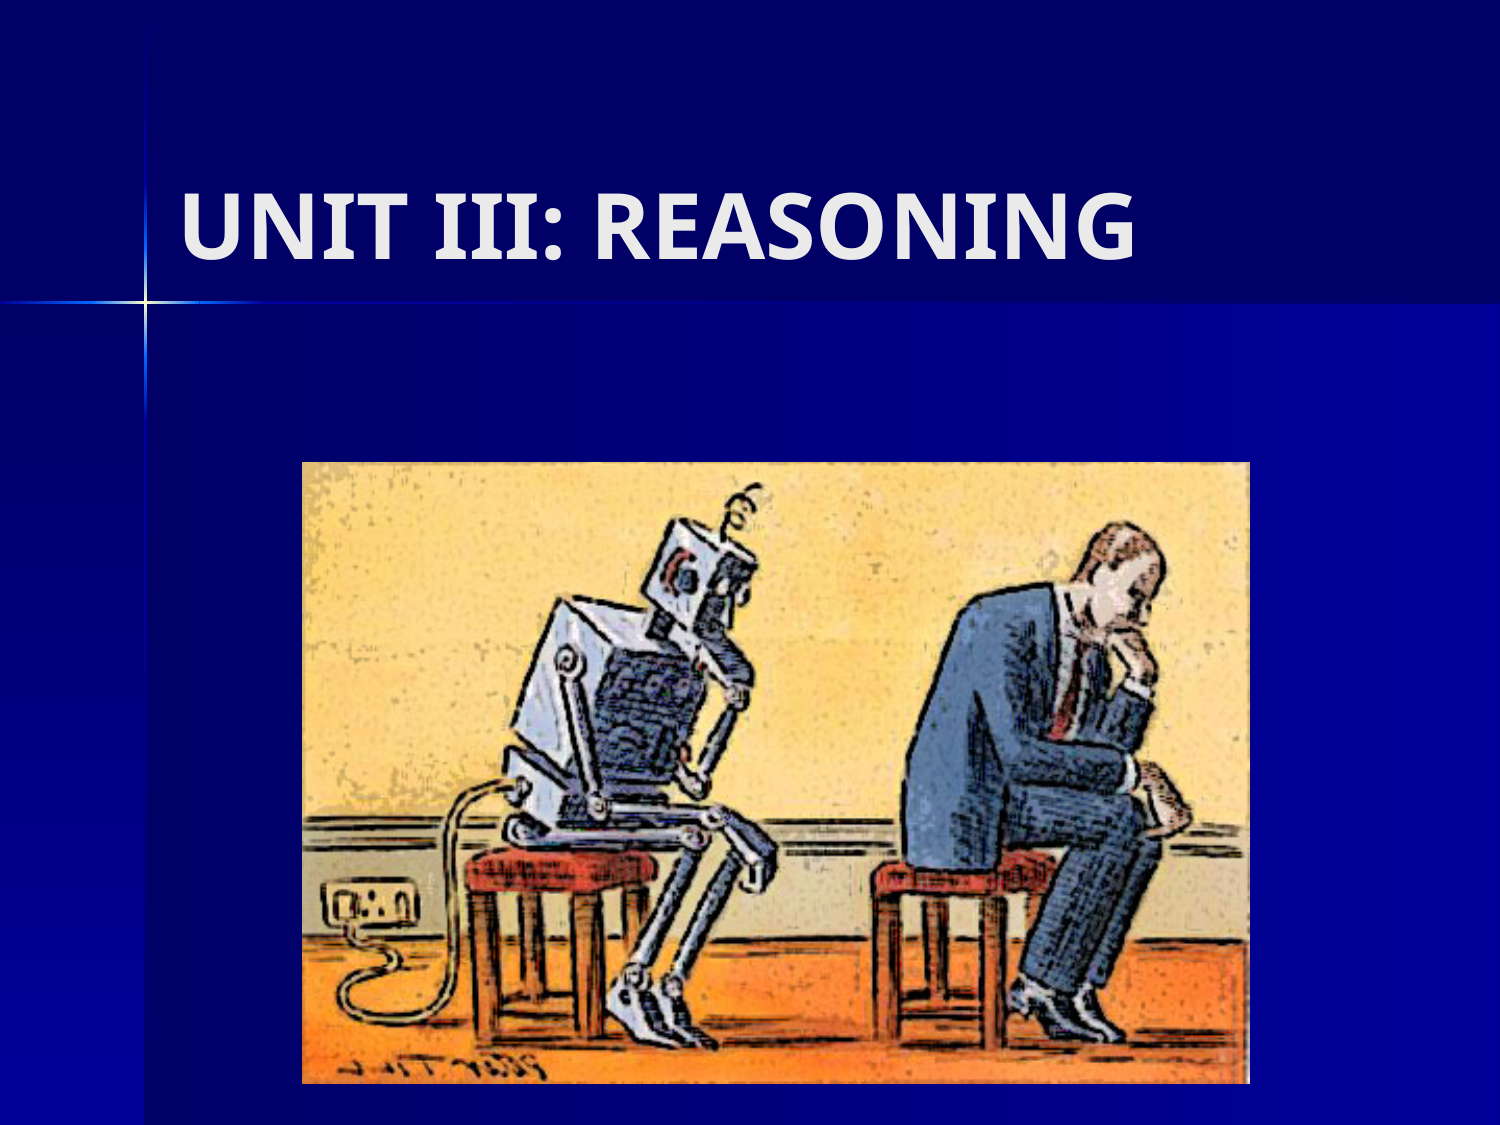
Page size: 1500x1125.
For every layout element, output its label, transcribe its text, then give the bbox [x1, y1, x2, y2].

title UNIT III: REASONING [162, 49, 1326, 286]
picture [301, 462, 1251, 1084]
